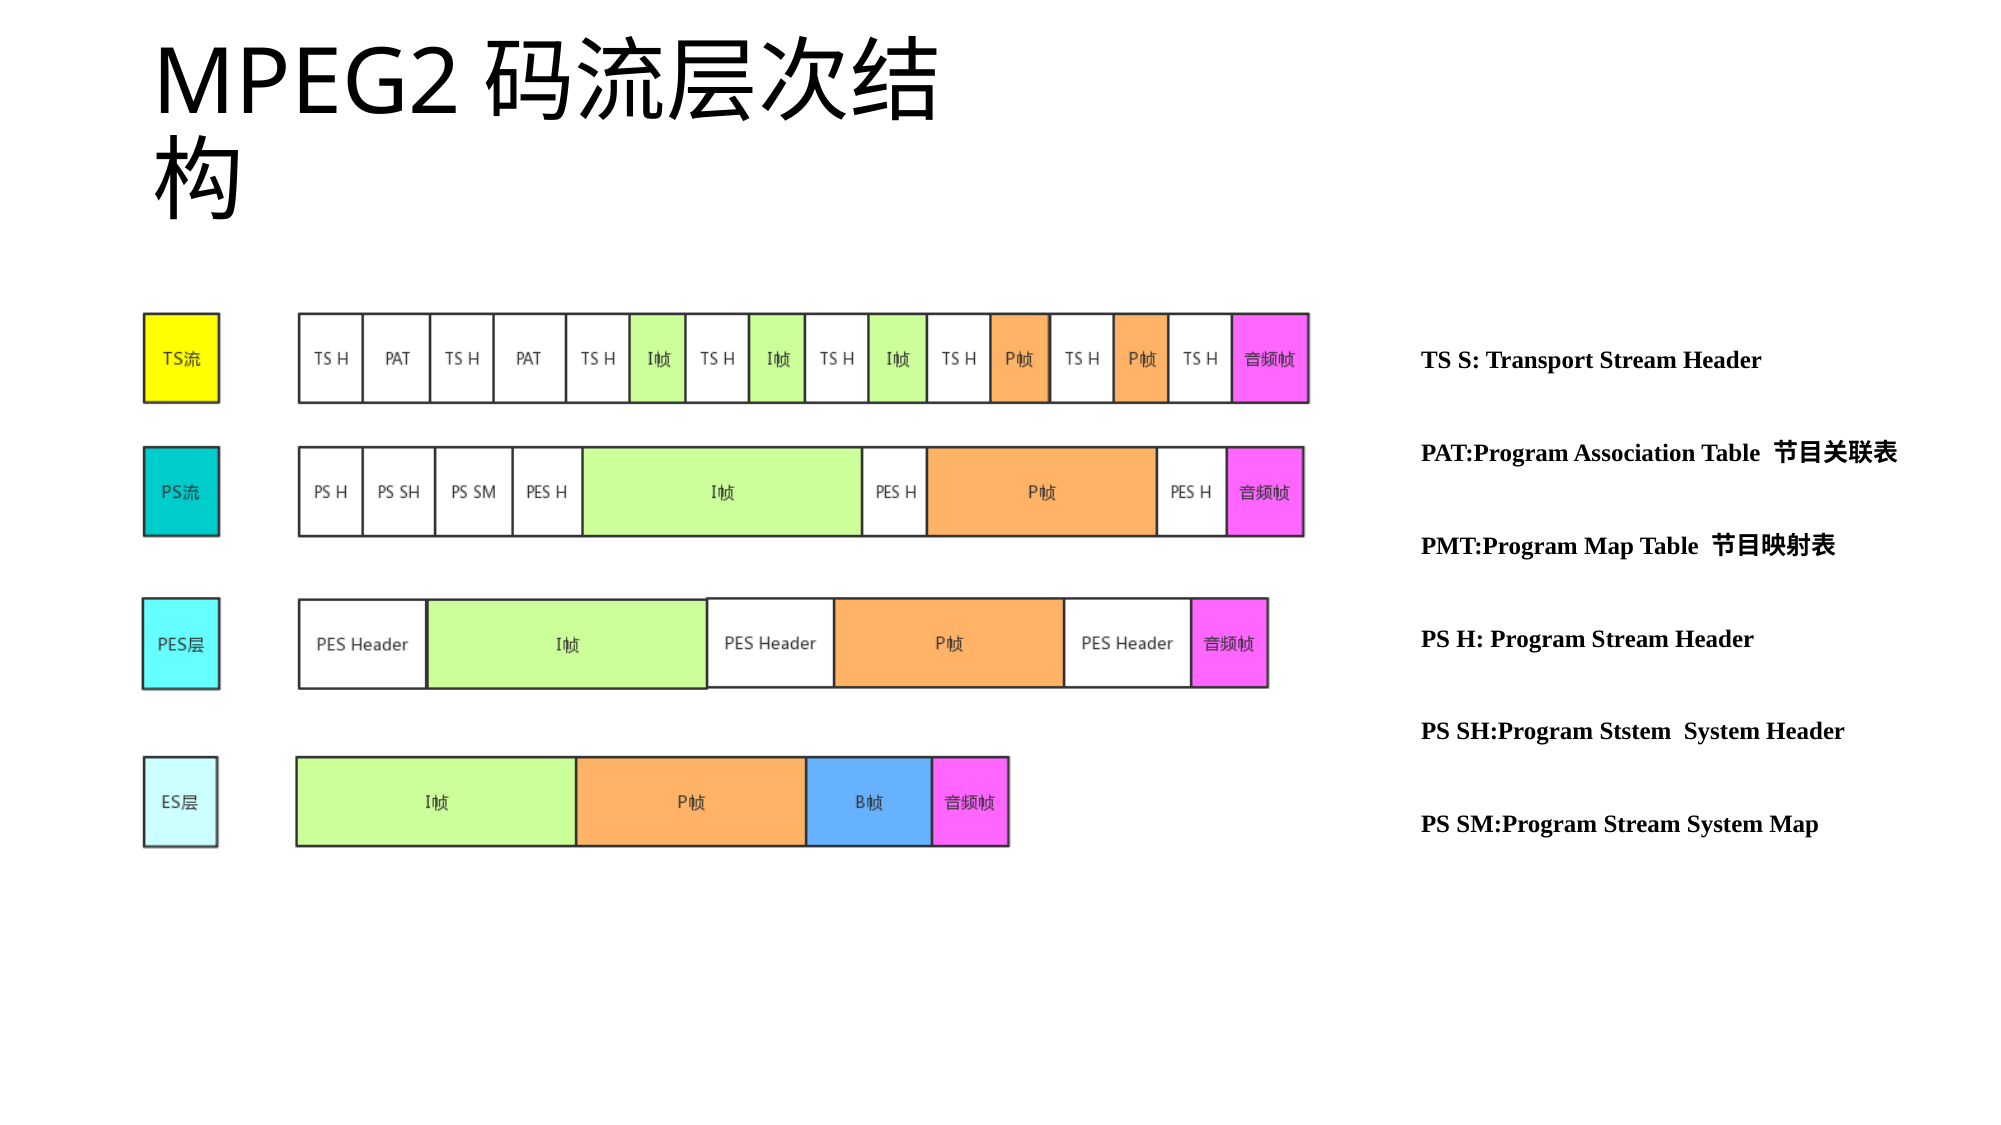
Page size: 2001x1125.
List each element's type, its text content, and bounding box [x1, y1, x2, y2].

title MPEG2码流层次结构 [137, 59, 971, 207]
text_box TS S: Transport Stream Header PAT:Program Association Table 节目关联表 PMT:Program Map Table 节目映射表 PS H: Program Stream Header PS SH:Program Ststem System Header PS SM:Program Stream System Map [1406, 273, 1913, 845]
picture [82, 253, 1387, 925]
